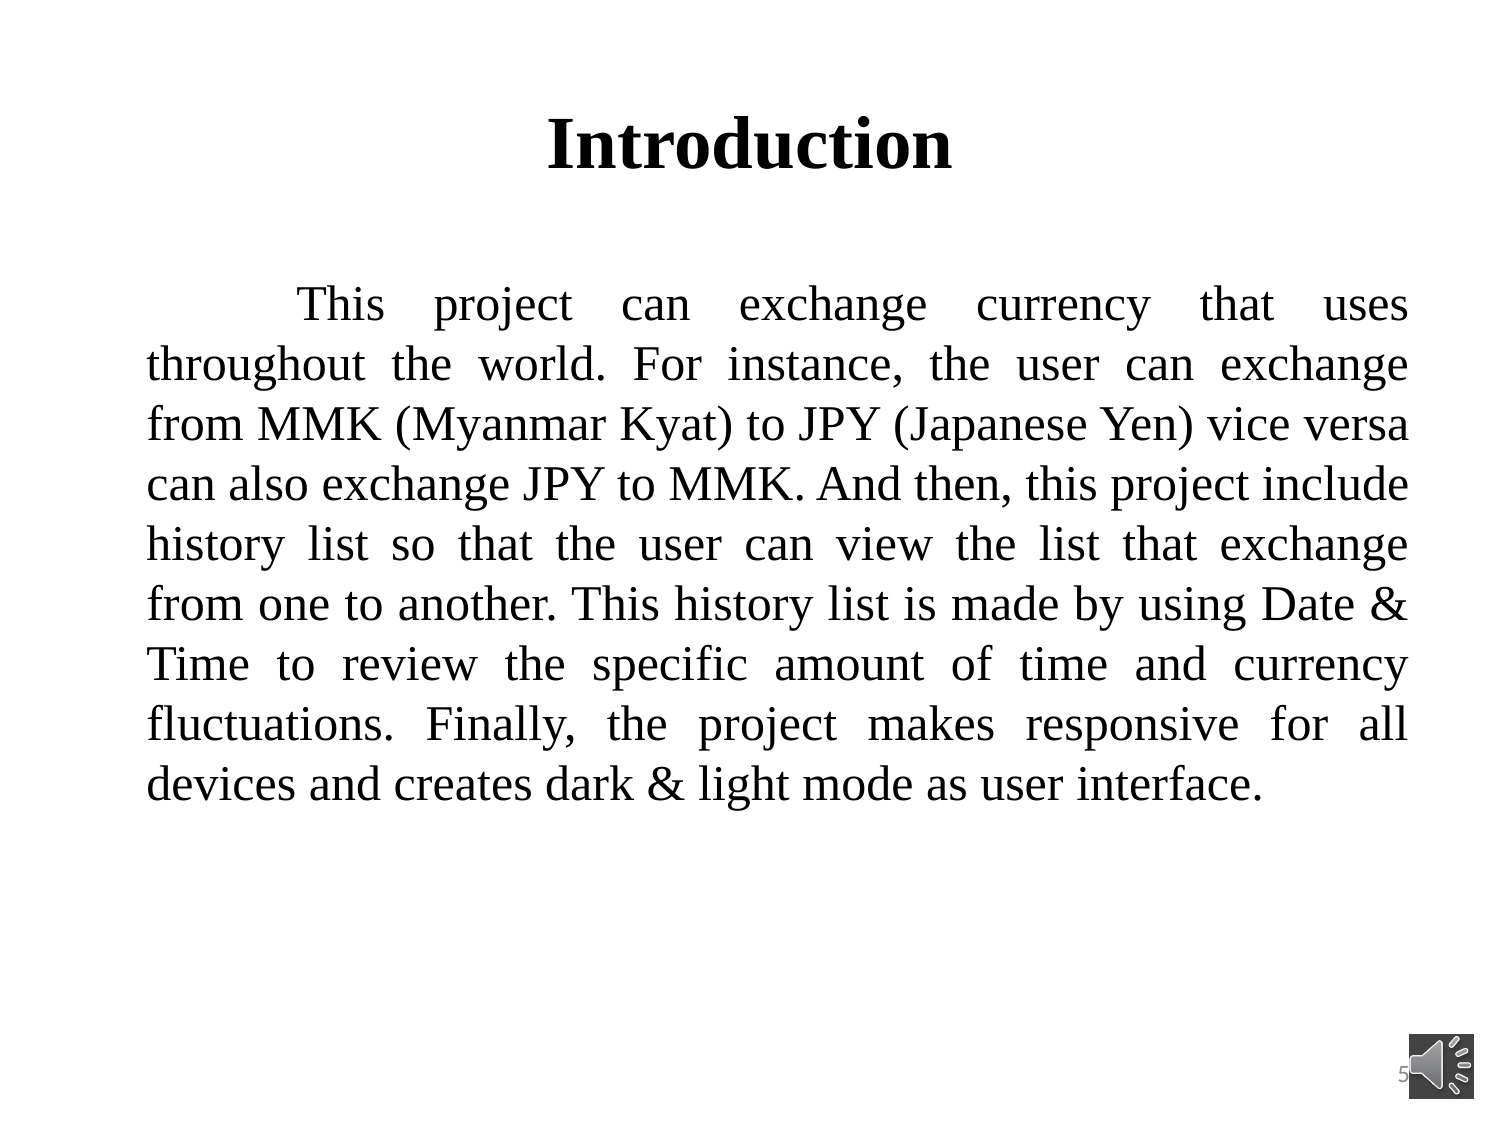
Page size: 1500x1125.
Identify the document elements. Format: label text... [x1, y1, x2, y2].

list This project can exchange currency that uses throughout the world. For instance, the user can exchange from MMK (Myanmar Kyat) to JPY (Japanese Yen) vice versa can also exchange JPY to MMK. And then, this project include history list so that the user can view the list that exchange from one to another. This history list is made by using Date & Time to review the specific amount of time and currency fluctuations. Finally, the project makes responsive for all devices and creates dark & light mode as user interface. [75, 262, 1425, 1005]
picture [1408, 1033, 1476, 1101]
slide_number 5 [1074, 1042, 1404, 1103]
title Introduction [75, 45, 1425, 233]
